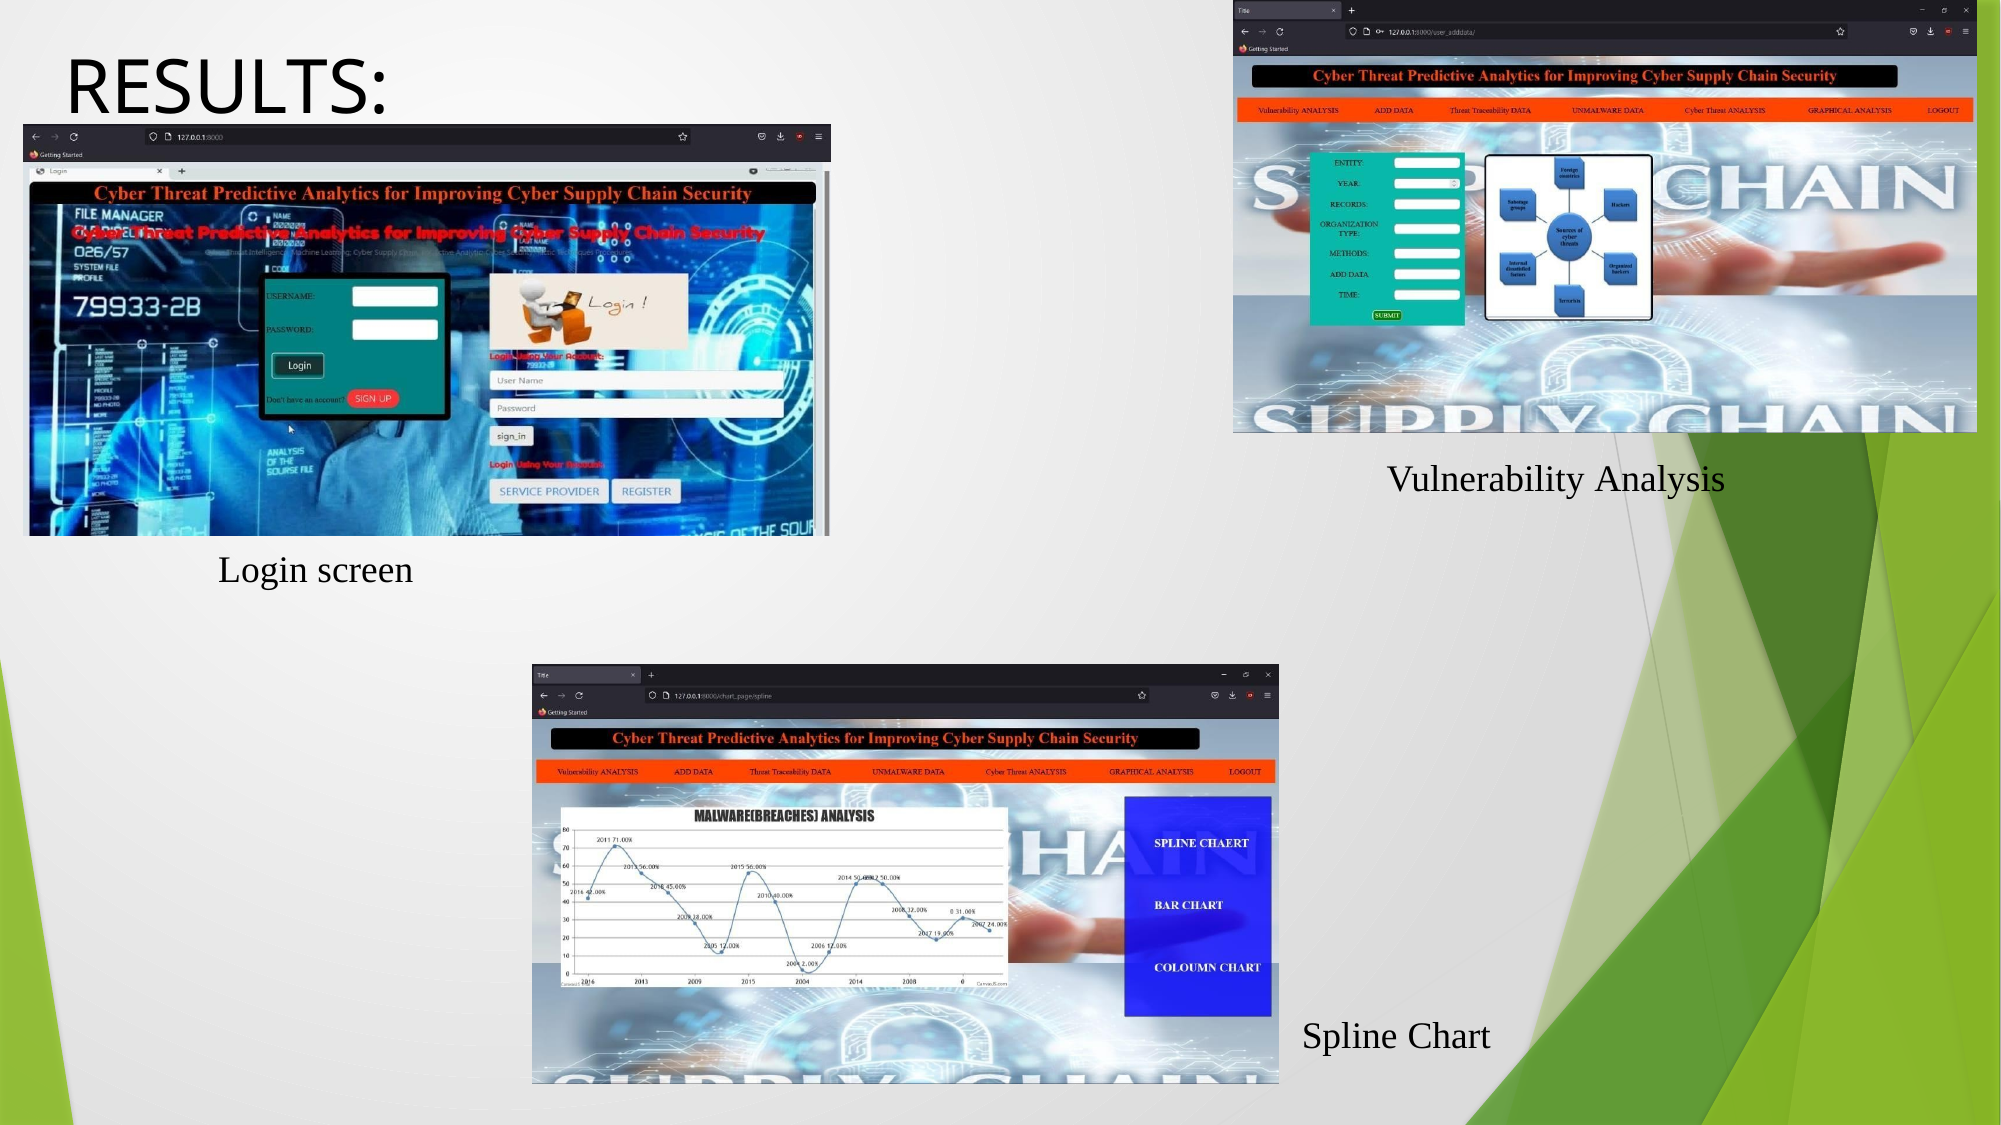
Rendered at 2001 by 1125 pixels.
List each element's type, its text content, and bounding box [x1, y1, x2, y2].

text_box Spline Chart [1283, 1003, 2000, 1063]
text_box Vulnerability Analysis [982, 446, 2000, 507]
picture [1233, 0, 1978, 434]
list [22, 124, 832, 536]
picture [531, 663, 1279, 1085]
title RESULTS: [49, 30, 1228, 152]
text_box Login screen [0, 537, 829, 598]
